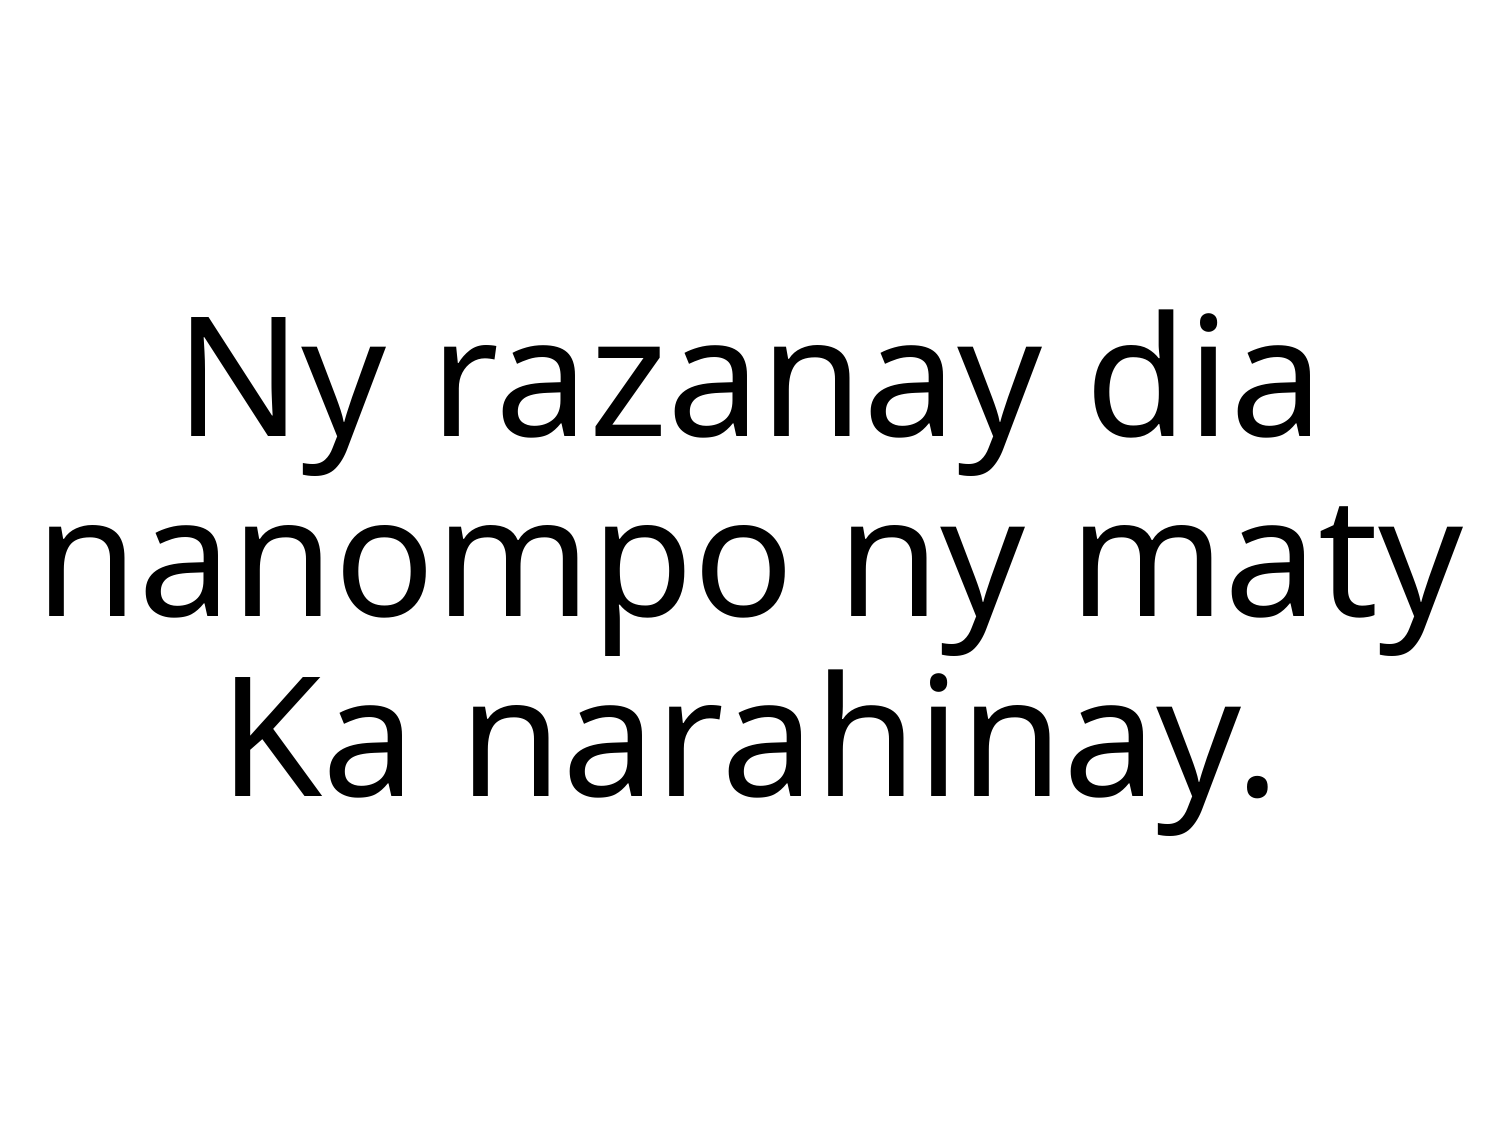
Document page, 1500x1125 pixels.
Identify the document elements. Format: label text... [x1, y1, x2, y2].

title Ny razanay dia nanompo ny maty Ka narahinay. [0, 453, 1500, 672]
